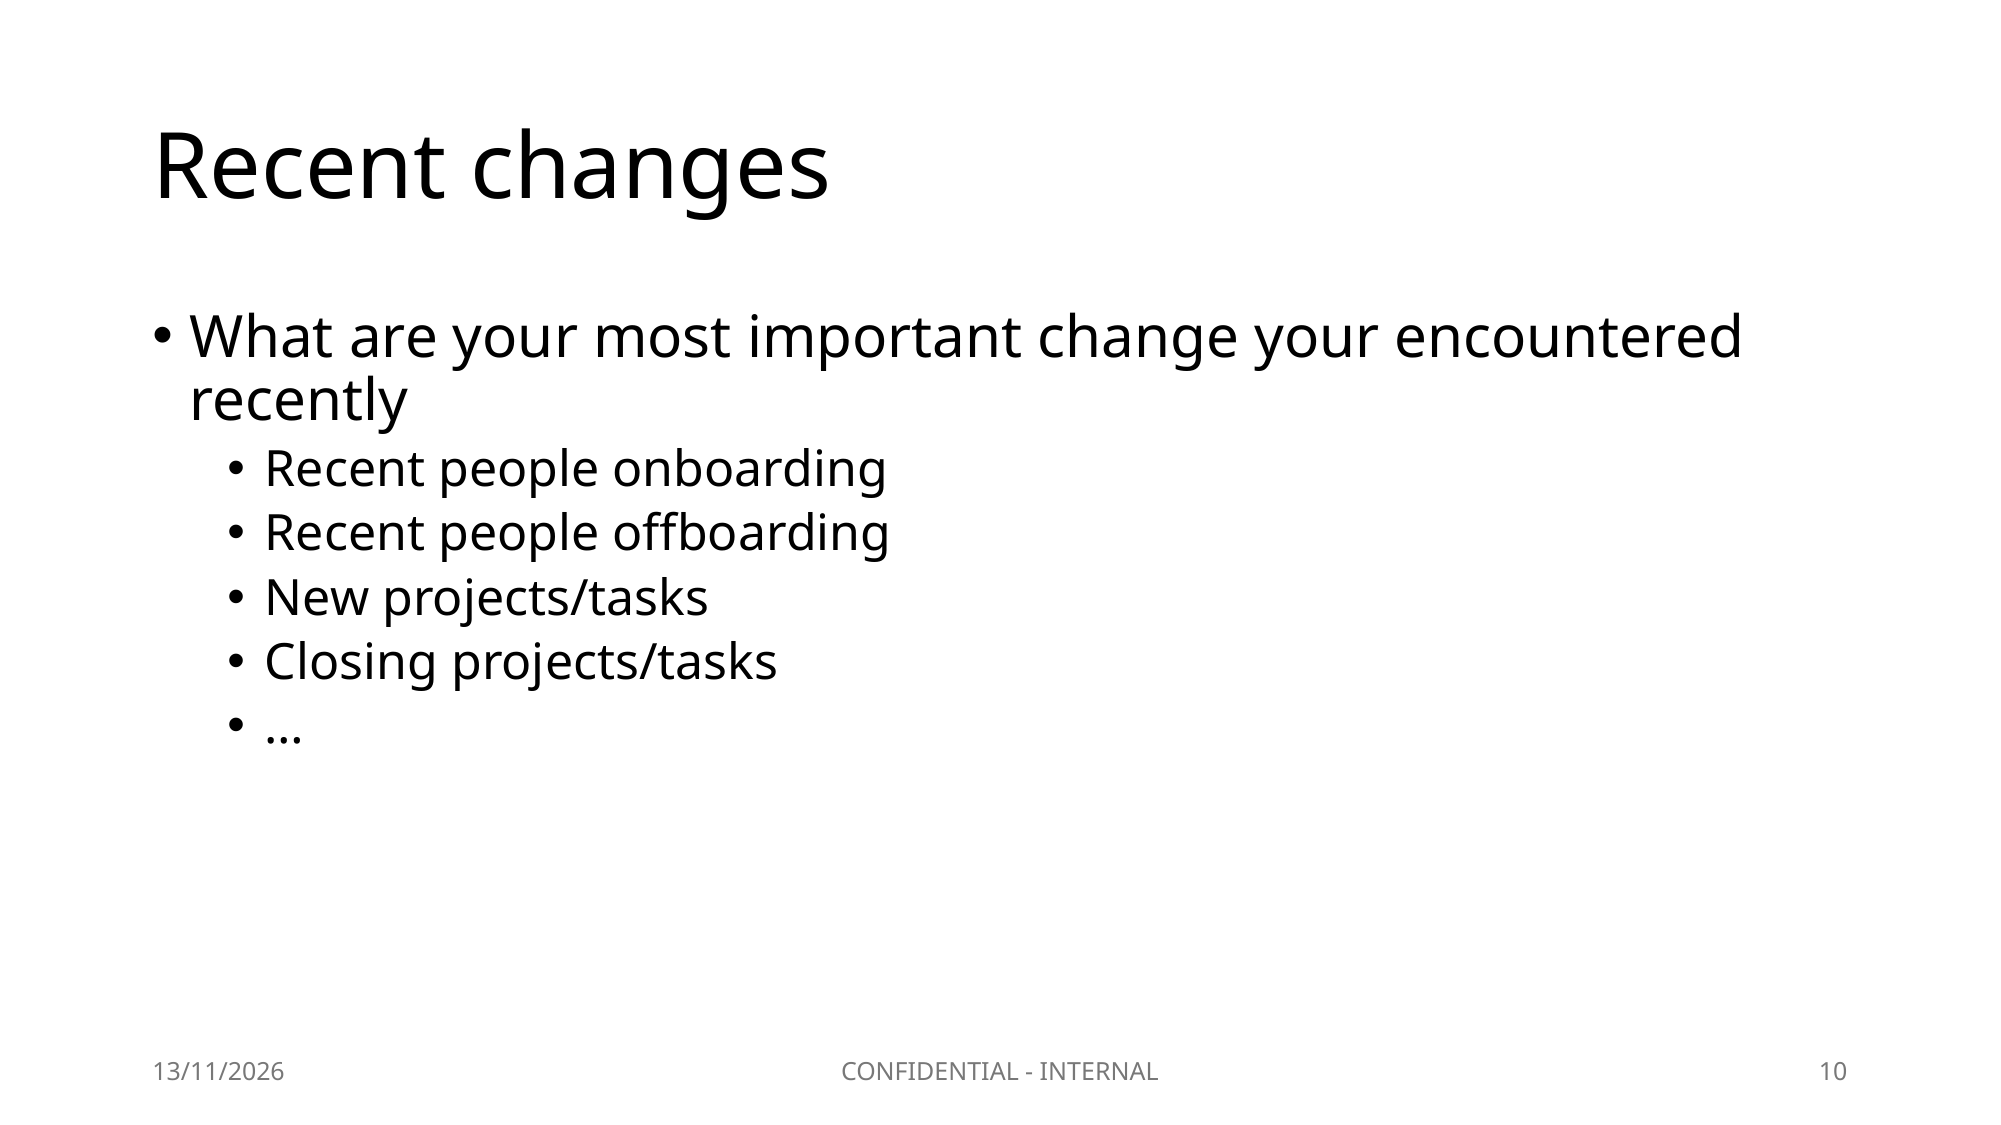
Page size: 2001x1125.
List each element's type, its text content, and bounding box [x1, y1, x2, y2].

title Recent changes [137, 59, 1863, 278]
list What are your most important change your encountered recently Recent people onboarding Recent people offboarding New projects/tasks Closing projects/tasks … [137, 299, 1863, 1014]
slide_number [137, 1042, 588, 1103]
slide_number 10 [1412, 1042, 1863, 1103]
footer CONFIDENTIAL - INTERNAL [662, 1042, 1338, 1103]
